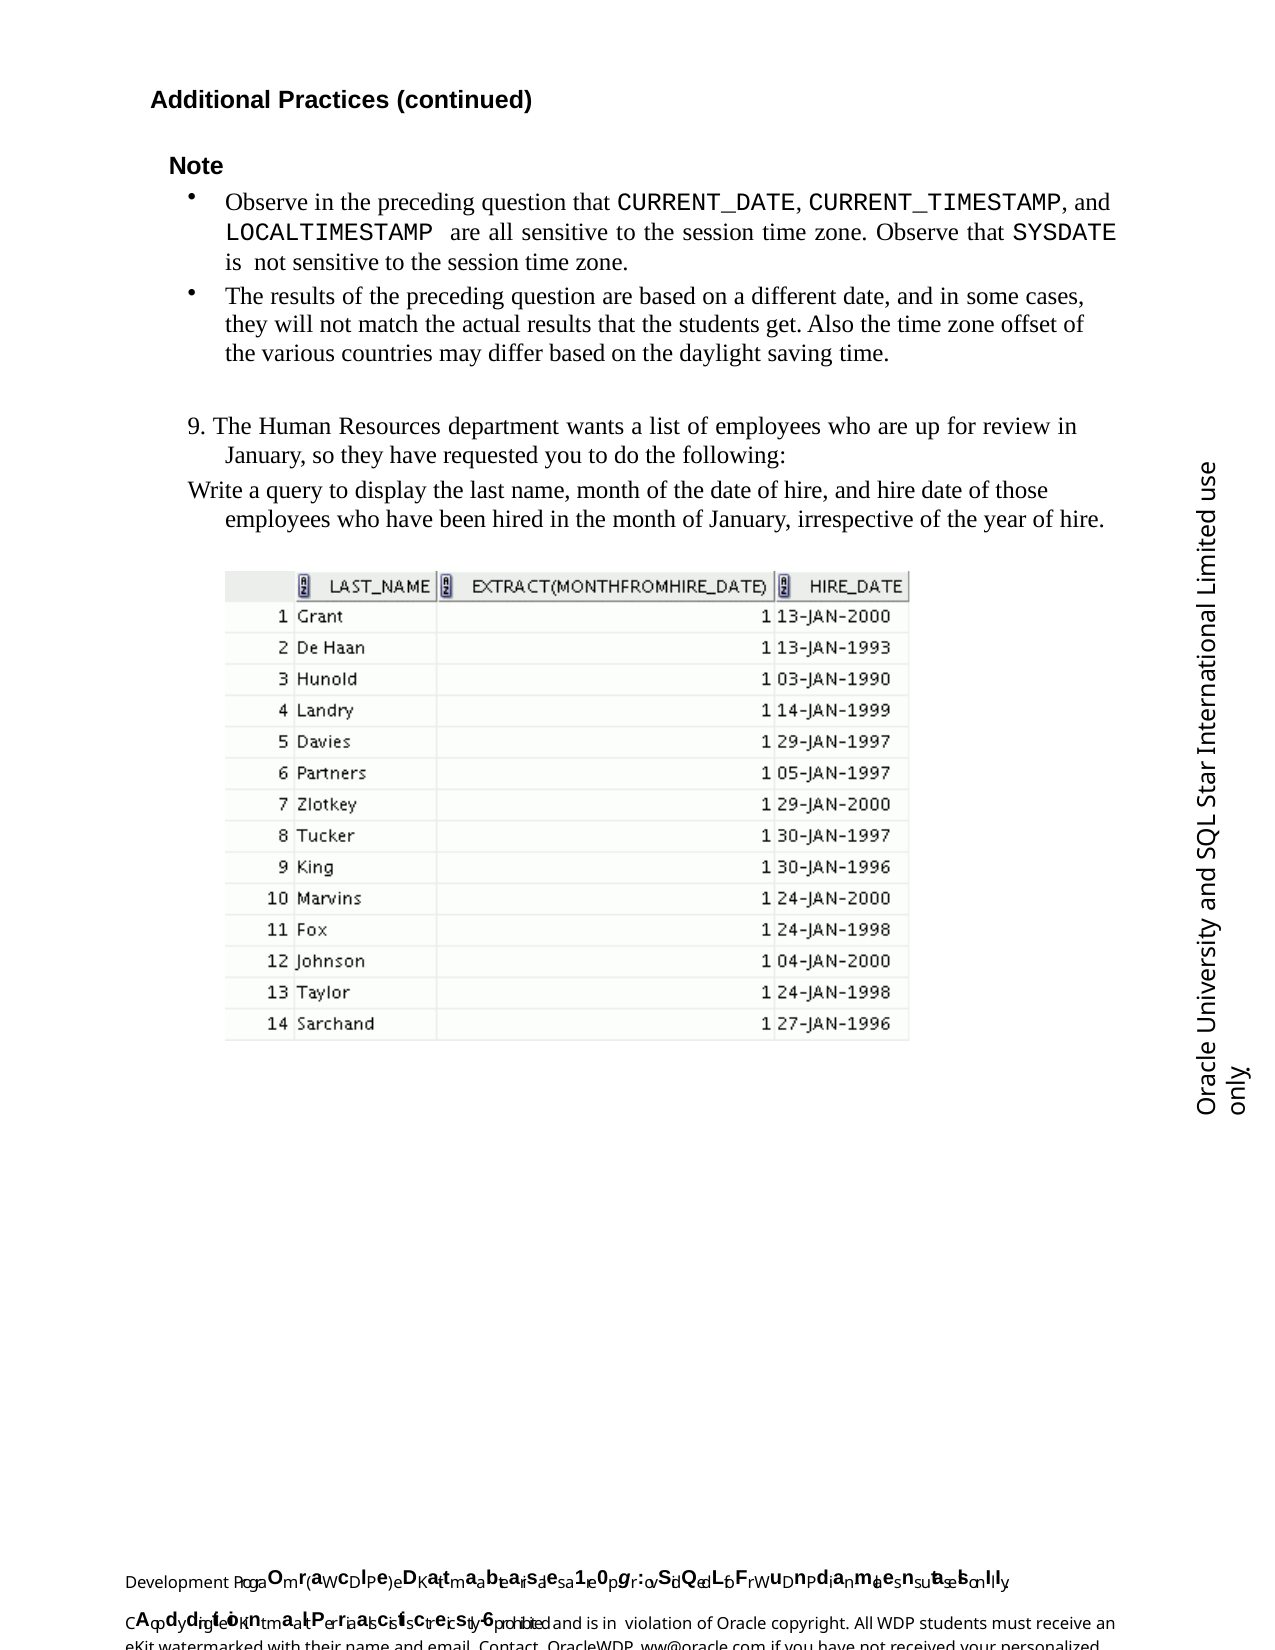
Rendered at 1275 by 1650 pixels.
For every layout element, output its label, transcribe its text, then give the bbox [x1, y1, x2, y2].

text_box Development PrograOmr(aWcDlPe) eDKait tmaabtearisales a1re0pgr:ovSidQedLfoFr WuDnPdian-mclaesns utaselsonIlIy. CAopdydingiteioKint maal tPerriaalscistisctreicstly-6prohibited and is in violation of Oracle copyright. All WDP students must receive an eKit watermarked with their name and email. Contact OracleWDP_ww@oracle.com if you have not received your personalized eKit. [122, 1549, 1135, 1650]
text_box Additional Practices (continued) Note Observe in the preceding question that CURRENT_DATE, CURRENT_TIMESTAMP, and LOCALTIMESTAMP are all sensitive to the session time zone. Observe that SYSDATE is not sensitive to the session time zone. The results of the preceding question are based on a different date, and in some cases, they will not match the actual results that the students get. Also the time zone offset of the various countries may differ based on the daylight saving time. 9. The Human Resources department wants a list of employees who are up for review in January, so they have requested you to do the following: Write a query to display the last name, month of the date of hire, and hire date of those employees who have been hired in the month of January, irrespective of the year of hire. [147, 81, 1118, 532]
text_box Oracle University and SQL Star International Limited use onlyฺ [1189, 428, 1228, 1119]
text_box [225, 571, 910, 1041]
